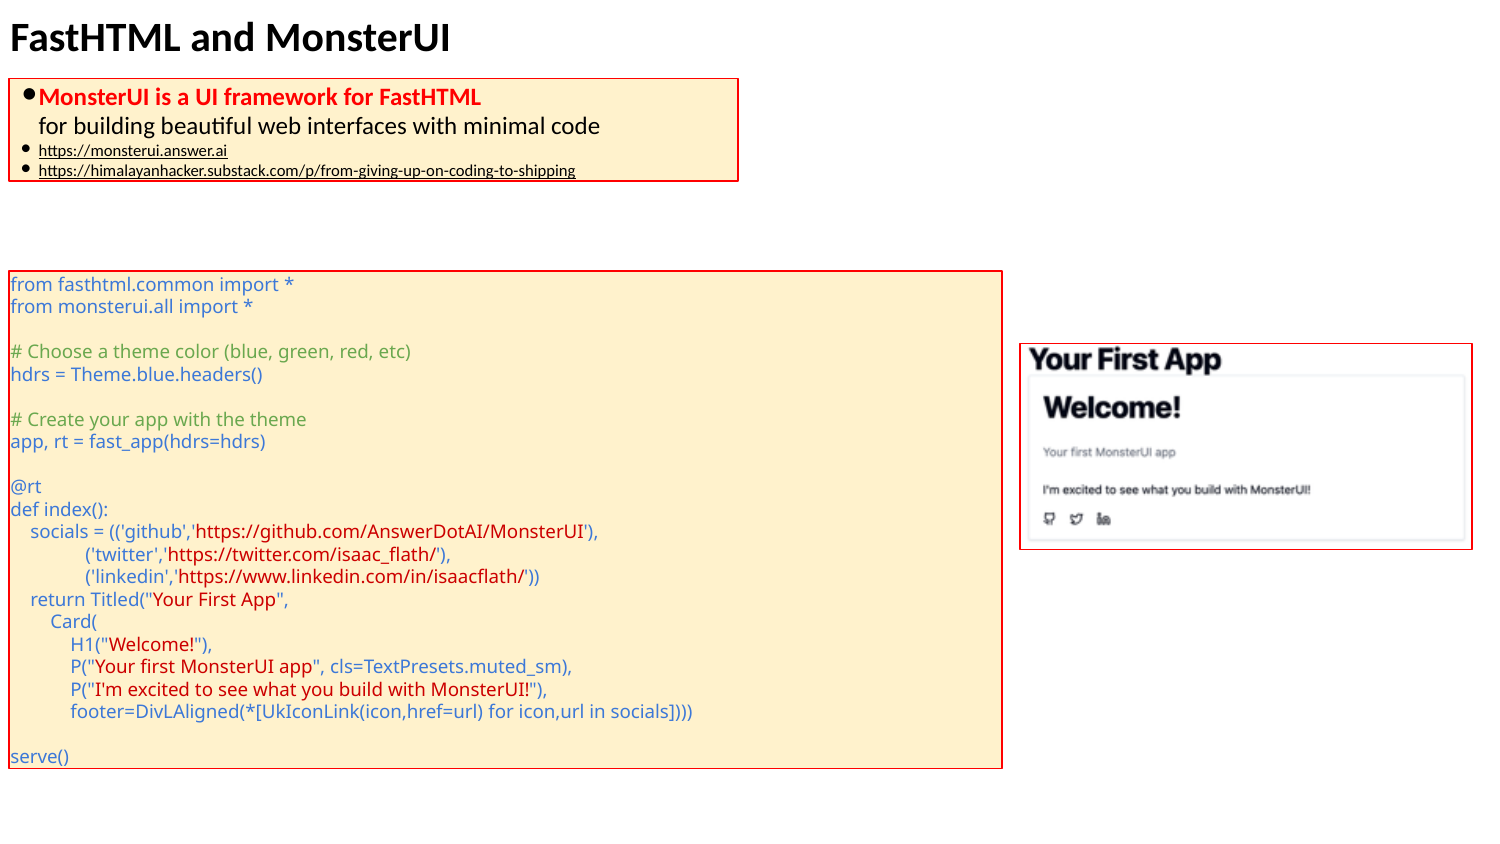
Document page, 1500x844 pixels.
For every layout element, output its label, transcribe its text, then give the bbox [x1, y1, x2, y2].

text_box FastHTML and MonsterUI [8, 8, 739, 62]
picture [1020, 343, 1472, 550]
text_box MonsterUI is a UI framework for FastHTML for building beautiful web interfaces with minimal code https://monsterui.answer.ai https://himalayanhacker.substack.com/p/from-giving-up-on-coding-to-shipping [8, 78, 739, 182]
text_box from fasthtml.common import * from monsterui.all import * # Choose a theme color (blue, green, red, etc) hdrs = Theme.blue.headers() # Create your app with the theme app, rt = fast_app(hdrs=hdrs) @rt def index(): socials = (('github','https://github.com/AnswerDotAI/MonsterUI'), ('twitter','https://twitter.com/isaac_flath/'), ('linkedin','https://www.linkedin.com/in/isaacflath/')) return Titled("Your First App", Card( H1("Welcome!"), P("Your first MonsterUI app", cls=TextPresets.muted_sm), P("I'm excited to see what you build with MonsterUI!"), footer=DivLAligned(*[UkIconLink(icon,href=url) for icon,url in socials]))) serve() [8, 270, 1003, 769]
